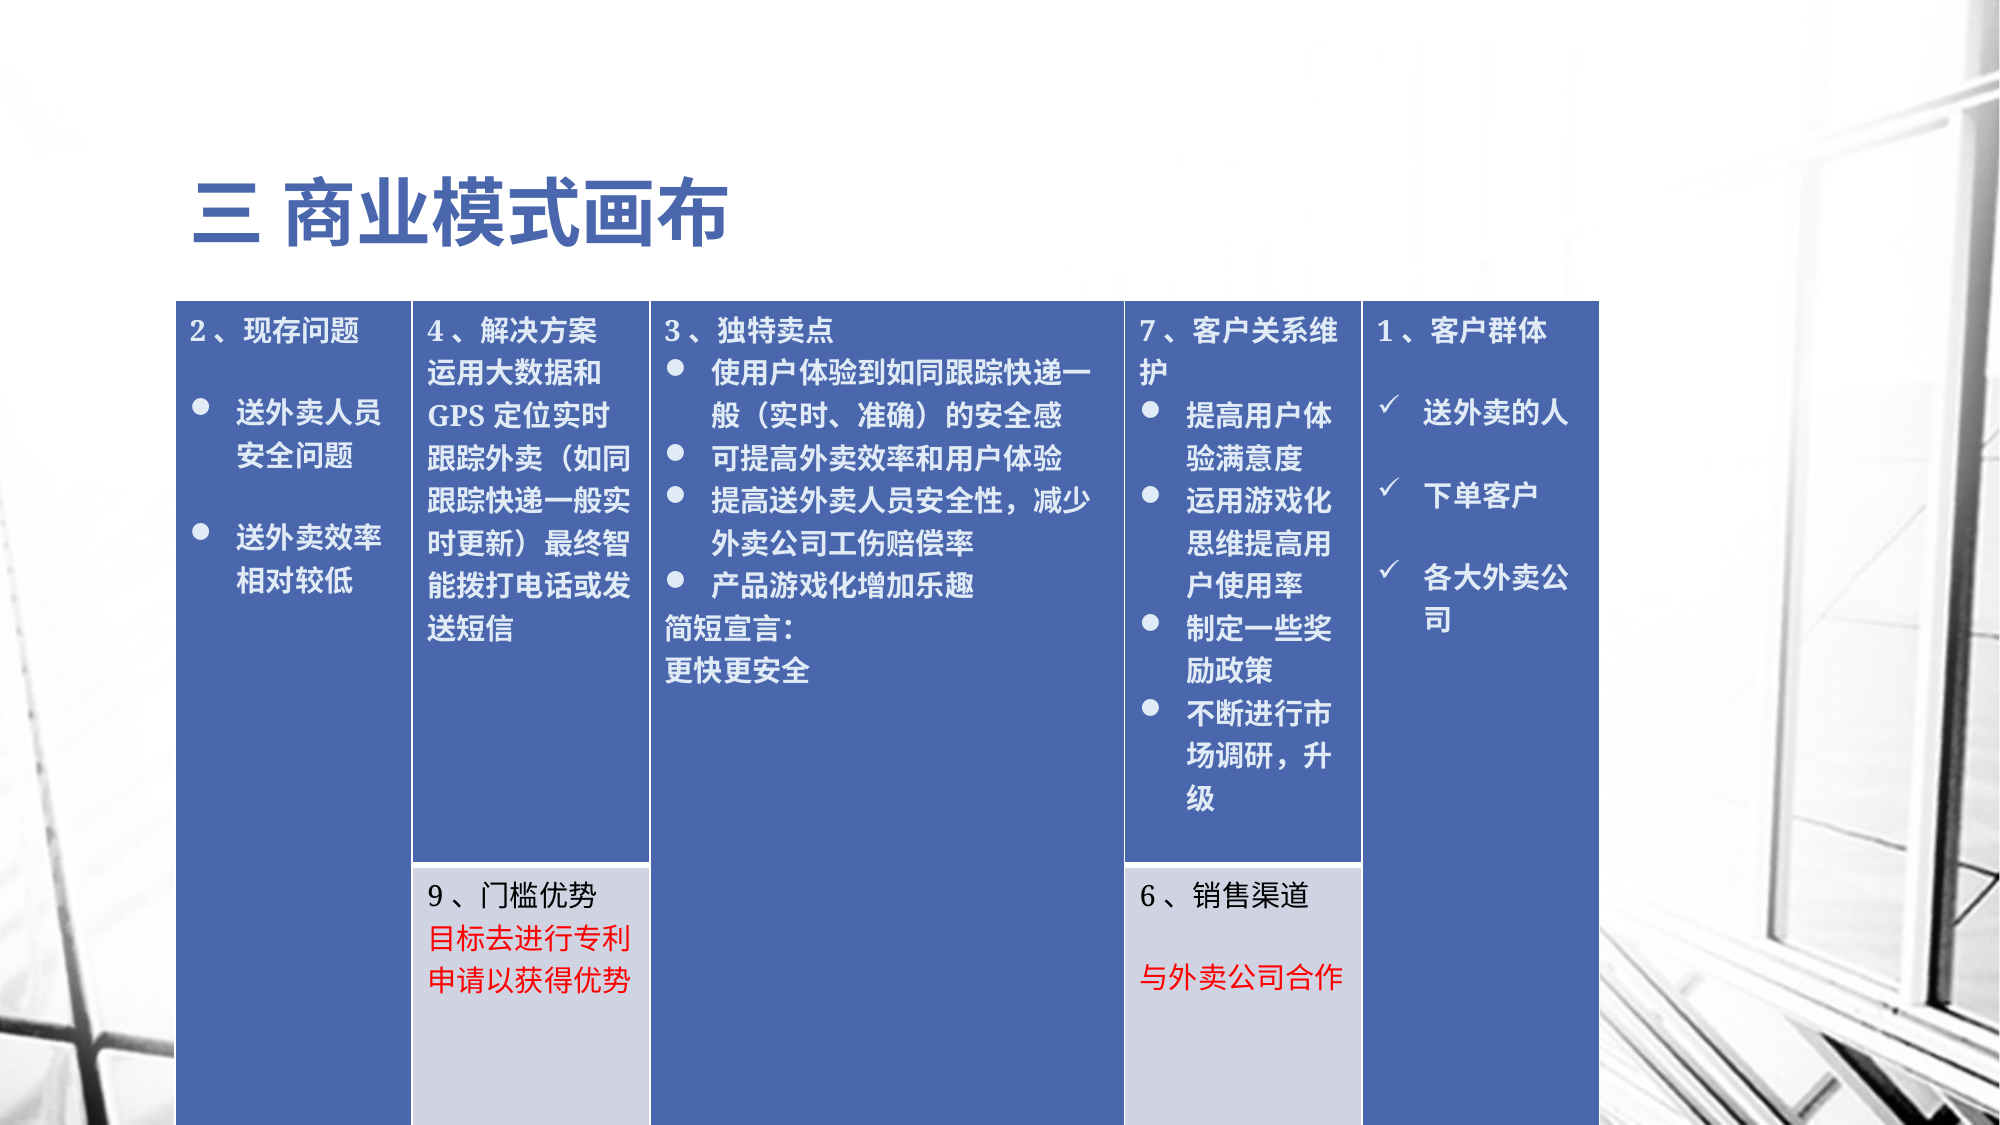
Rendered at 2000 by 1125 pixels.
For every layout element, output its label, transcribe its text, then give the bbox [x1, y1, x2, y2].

table_header 4、解决方案 运用大数据和GPS定位实时跟踪外卖（如同跟踪快递一般实时更新）最终智能拨打电话或发送短信 [413, 301, 649, 862]
table_cell 9、门槛优势 目标去进行专利申请以获得优势 [413, 868, 649, 1125]
title 三 商业模式画布 [174, 87, 1600, 263]
table_header 7、客户关系维护 提高用户体验满意度 运用游戏化思维提高用户使用率 制定一些奖励政策 不断进行市场调研，升级 [1125, 301, 1361, 862]
table_header 2、现存问题 送外卖人员安全问题 送外卖效率相对较低 [176, 301, 411, 1125]
table_cell 6、销售渠道 与外卖公司合作 [1125, 868, 1361, 1125]
table_header 3、独特卖点 使用户体验到如同跟踪快递一般（实时、准确）的安全感 可提高外卖效率和用户体验 提高送外卖人员安全性，减少外卖公司工伤赔偿率 产品游戏化增加乐趣 简短宣言： 更快更安全 [651, 301, 1124, 1125]
table_header 1、客户群体 送外卖的人 下单客户 各大外卖公司 [1363, 301, 1599, 1125]
picture [0, 0, 2000, 1125]
